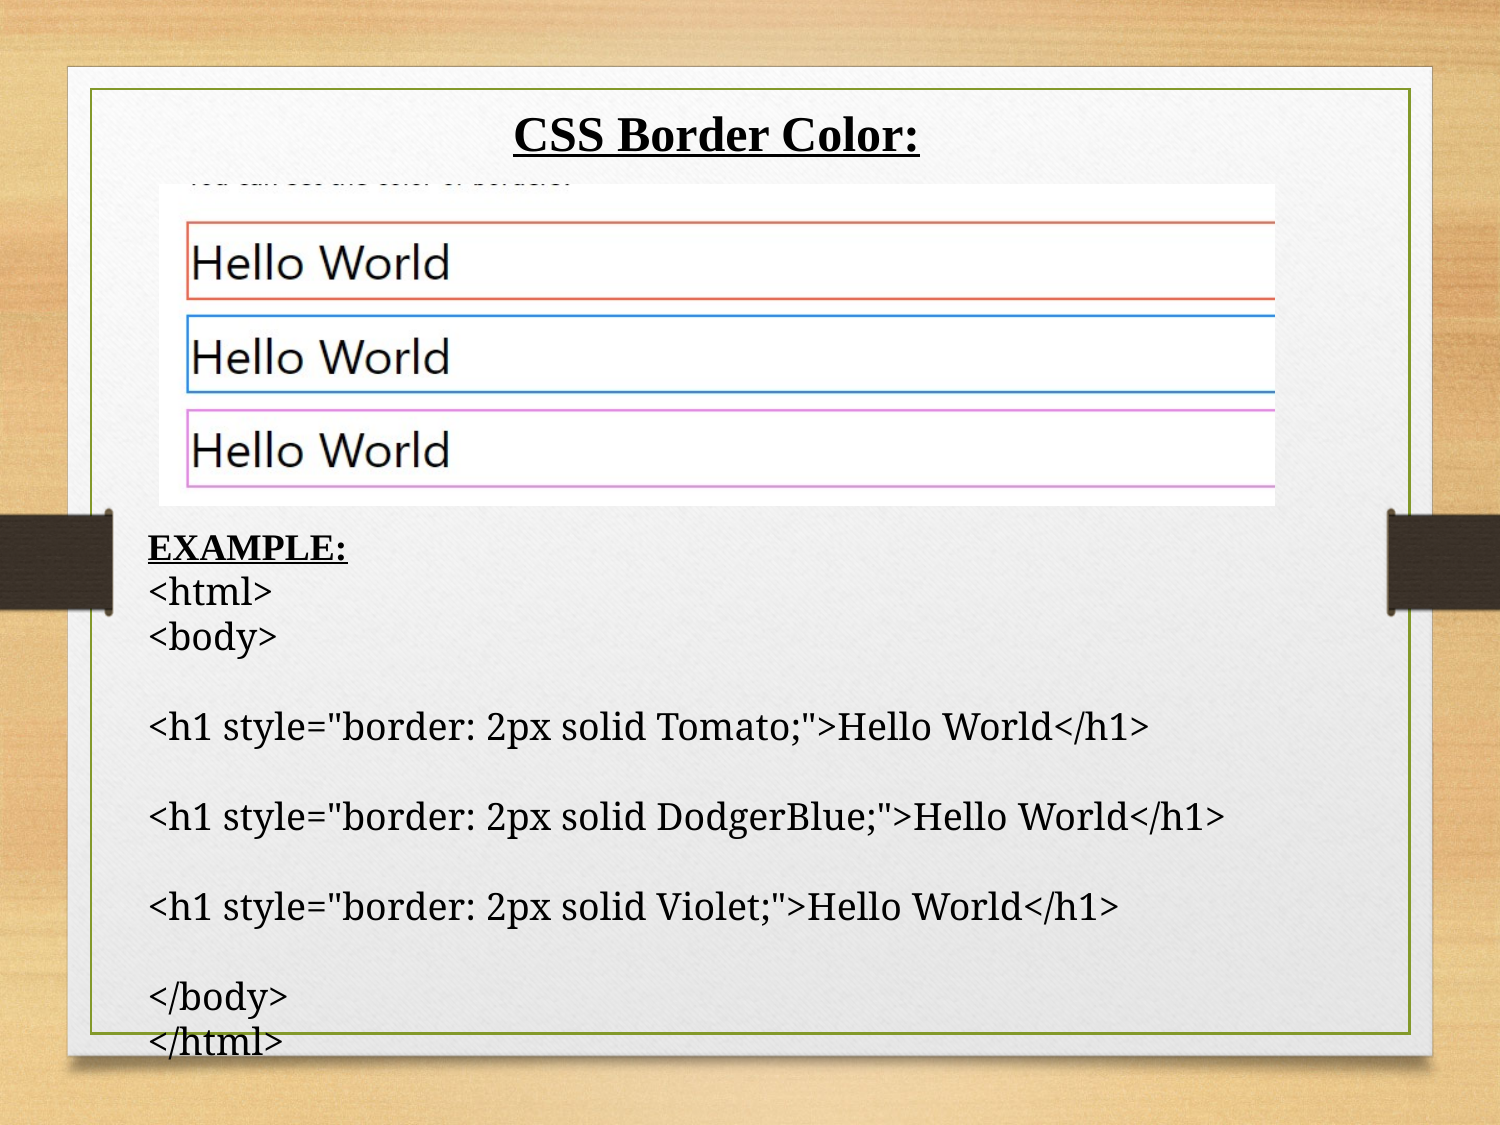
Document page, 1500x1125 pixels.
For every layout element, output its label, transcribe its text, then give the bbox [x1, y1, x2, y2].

text_box EXAMPLE: <html> <body> <h1 style="border: 2px solid Tomato;">Hello World</h1> <h1 style="border: 2px solid DodgerBlue;">Hello World</h1> <h1 style="border: 2px solid Violet;">Hello World</h1> </body> </html> [132, 515, 1368, 1070]
text_box CSS Border Color: [498, 93, 936, 184]
picture [0, 0, 1500, 1125]
